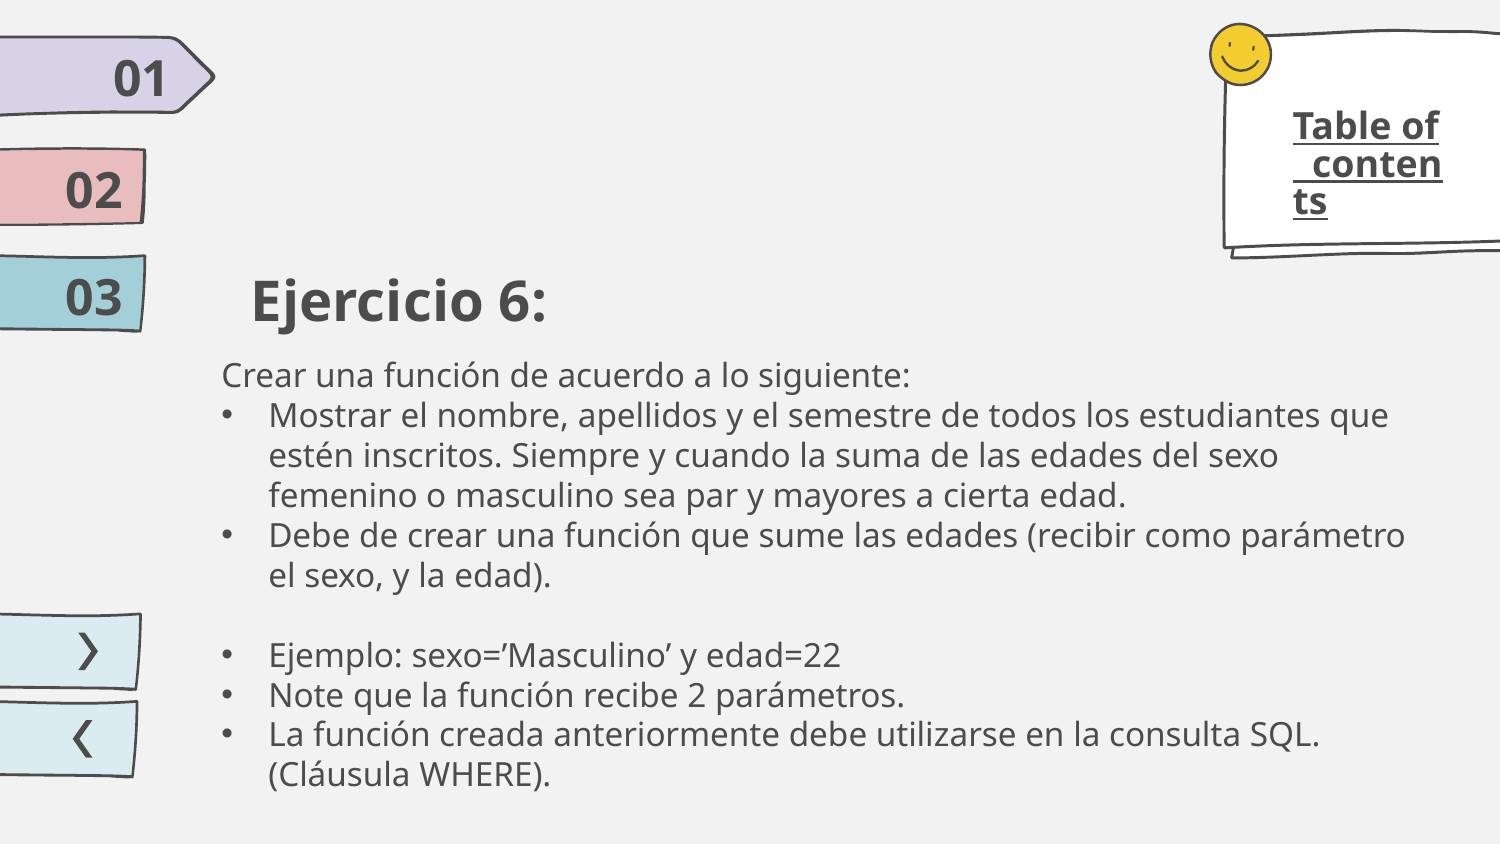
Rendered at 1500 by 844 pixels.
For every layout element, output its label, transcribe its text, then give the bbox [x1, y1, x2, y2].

title Ejercicio 6: [235, 249, 723, 339]
text_box [78, 632, 98, 671]
text_box Table of contents [1277, 87, 1460, 121]
text_box 02 [50, 143, 155, 200]
text_box 03 [50, 250, 155, 307]
text_box 01 [98, 31, 202, 88]
subtitle Crear una función de acuerdo a lo siguiente: Mostrar el nombre, apellidos y el semestre de todos los estudiantes que estén inscritos. Siempre y cuando la suma de las edades del sexo femenino o masculino sea par y mayores a cierta edad. Debe de crear una función que sume las edades (recibir como parámetro el sexo, y la edad). Ejemplo: sexo=’Masculino’ y edad=22 Note que la función recibe 2 parámetros. La función creada anteriormente debe utilizarse en la consulta SQL. (Cláusula WHERE). [206, 339, 1432, 801]
text_box [72, 720, 93, 758]
